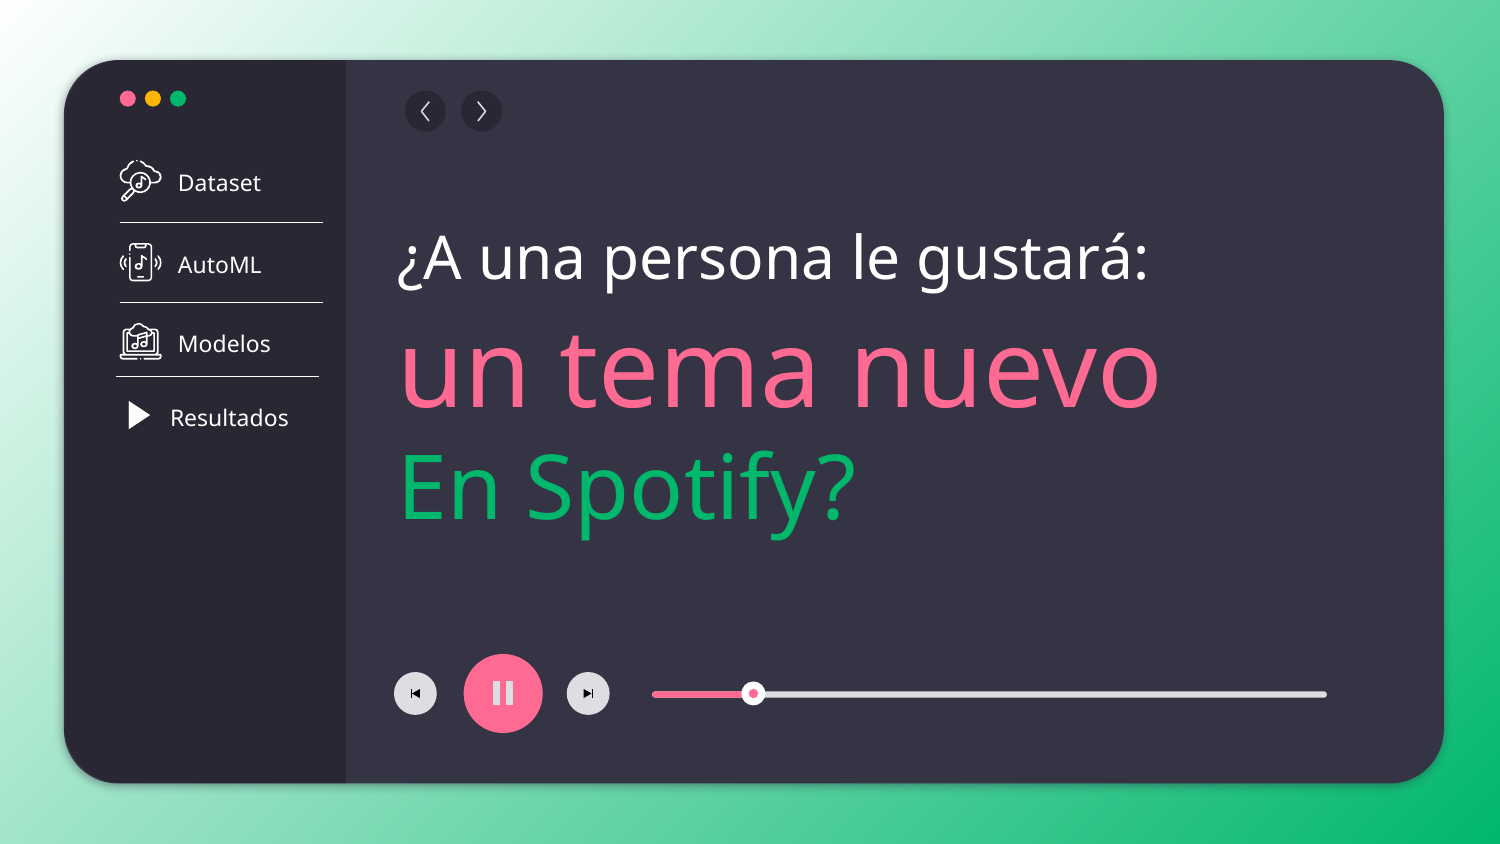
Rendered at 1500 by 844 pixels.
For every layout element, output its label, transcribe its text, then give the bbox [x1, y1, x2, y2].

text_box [115, 90, 324, 434]
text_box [393, 653, 610, 734]
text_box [404, 90, 503, 132]
title ¿A una persona le gustará: un tema nuevo En Spotify? [382, 181, 1384, 538]
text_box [651, 681, 1328, 706]
